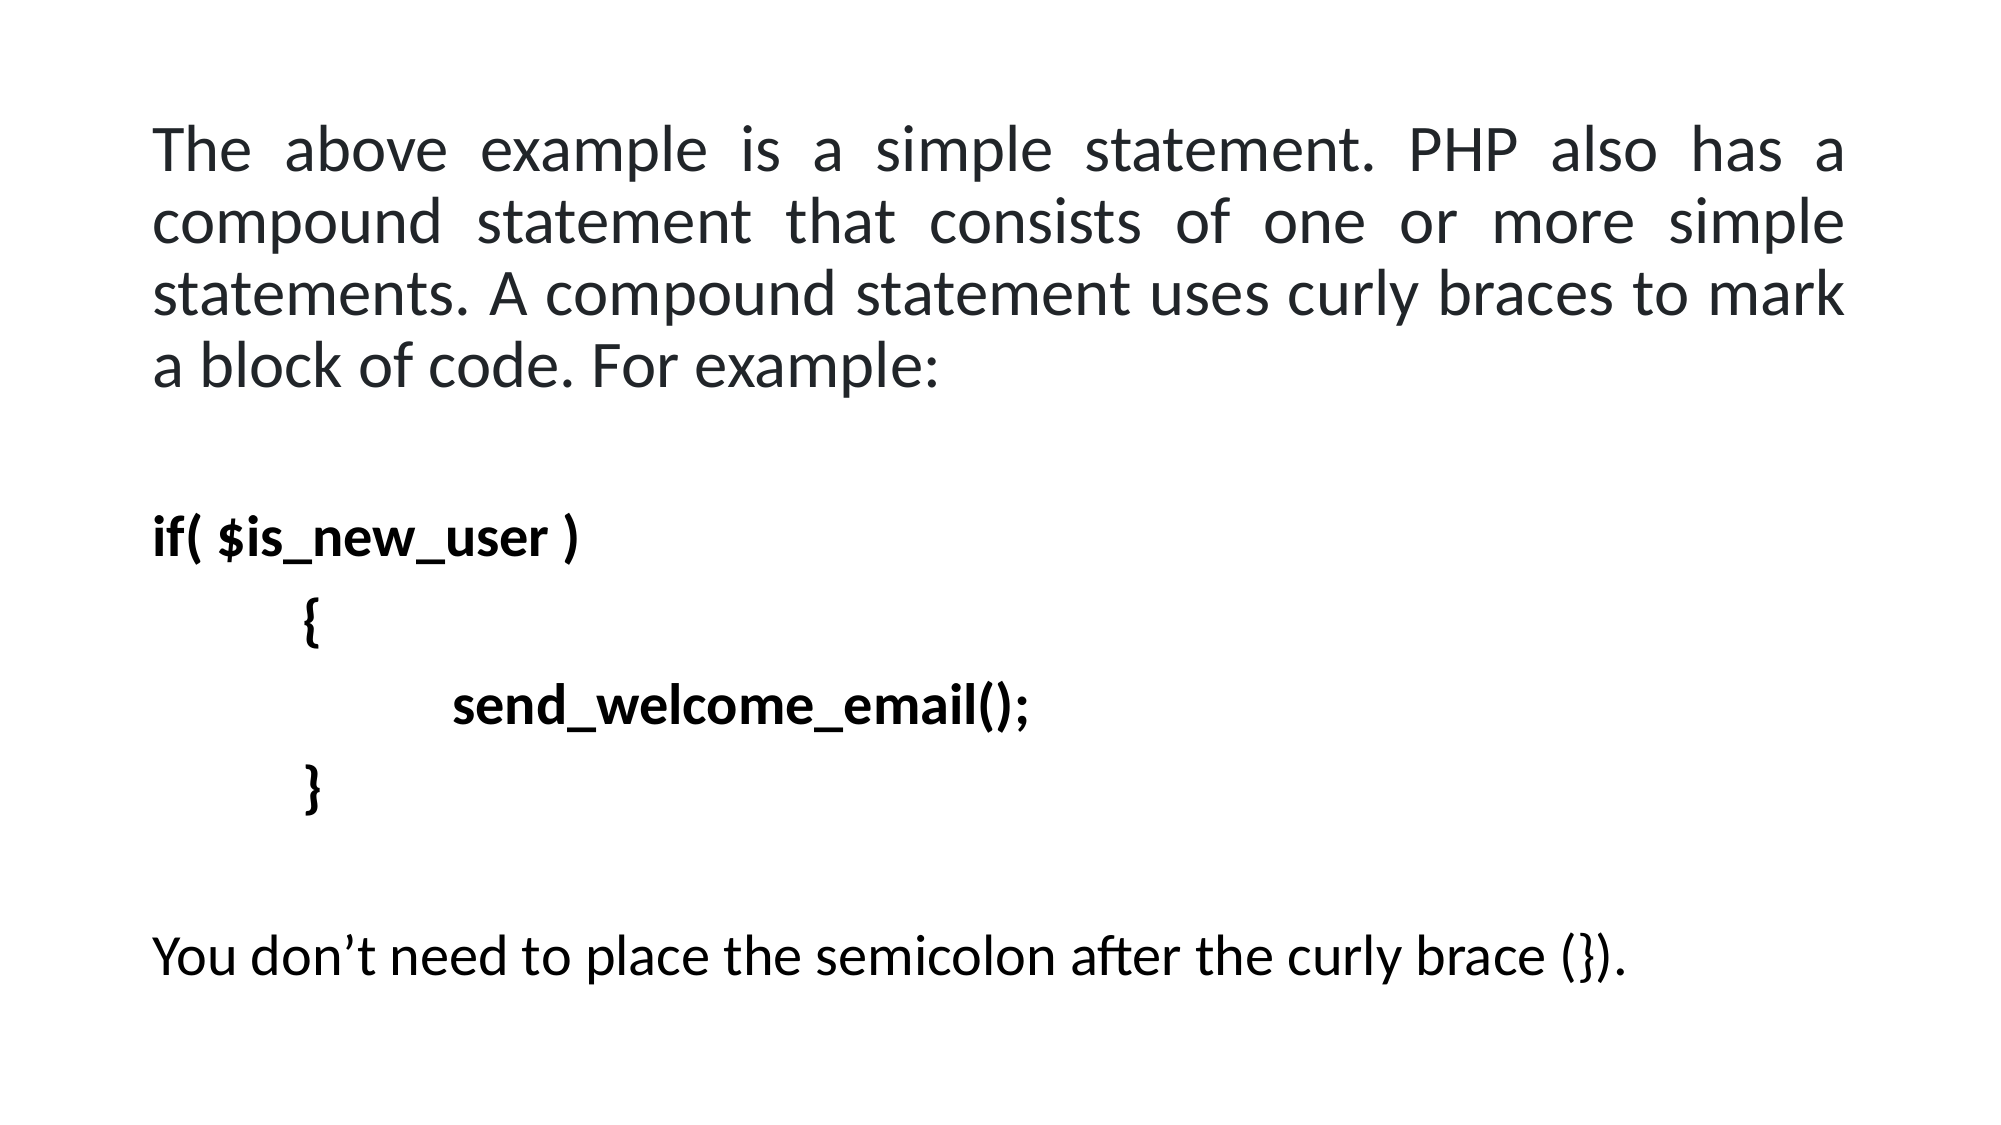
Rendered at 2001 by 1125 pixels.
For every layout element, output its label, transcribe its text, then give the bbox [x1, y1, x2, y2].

list The above example is a simple statement. PHP also has a compound statement that consists of one or more simple statements. A compound statement uses curly braces to mark a block of code. For example: if( $is_new_user ) { send_welcome_email(); } You don’t need to place the semicolon after the curly brace (}). [137, 106, 1863, 1014]
